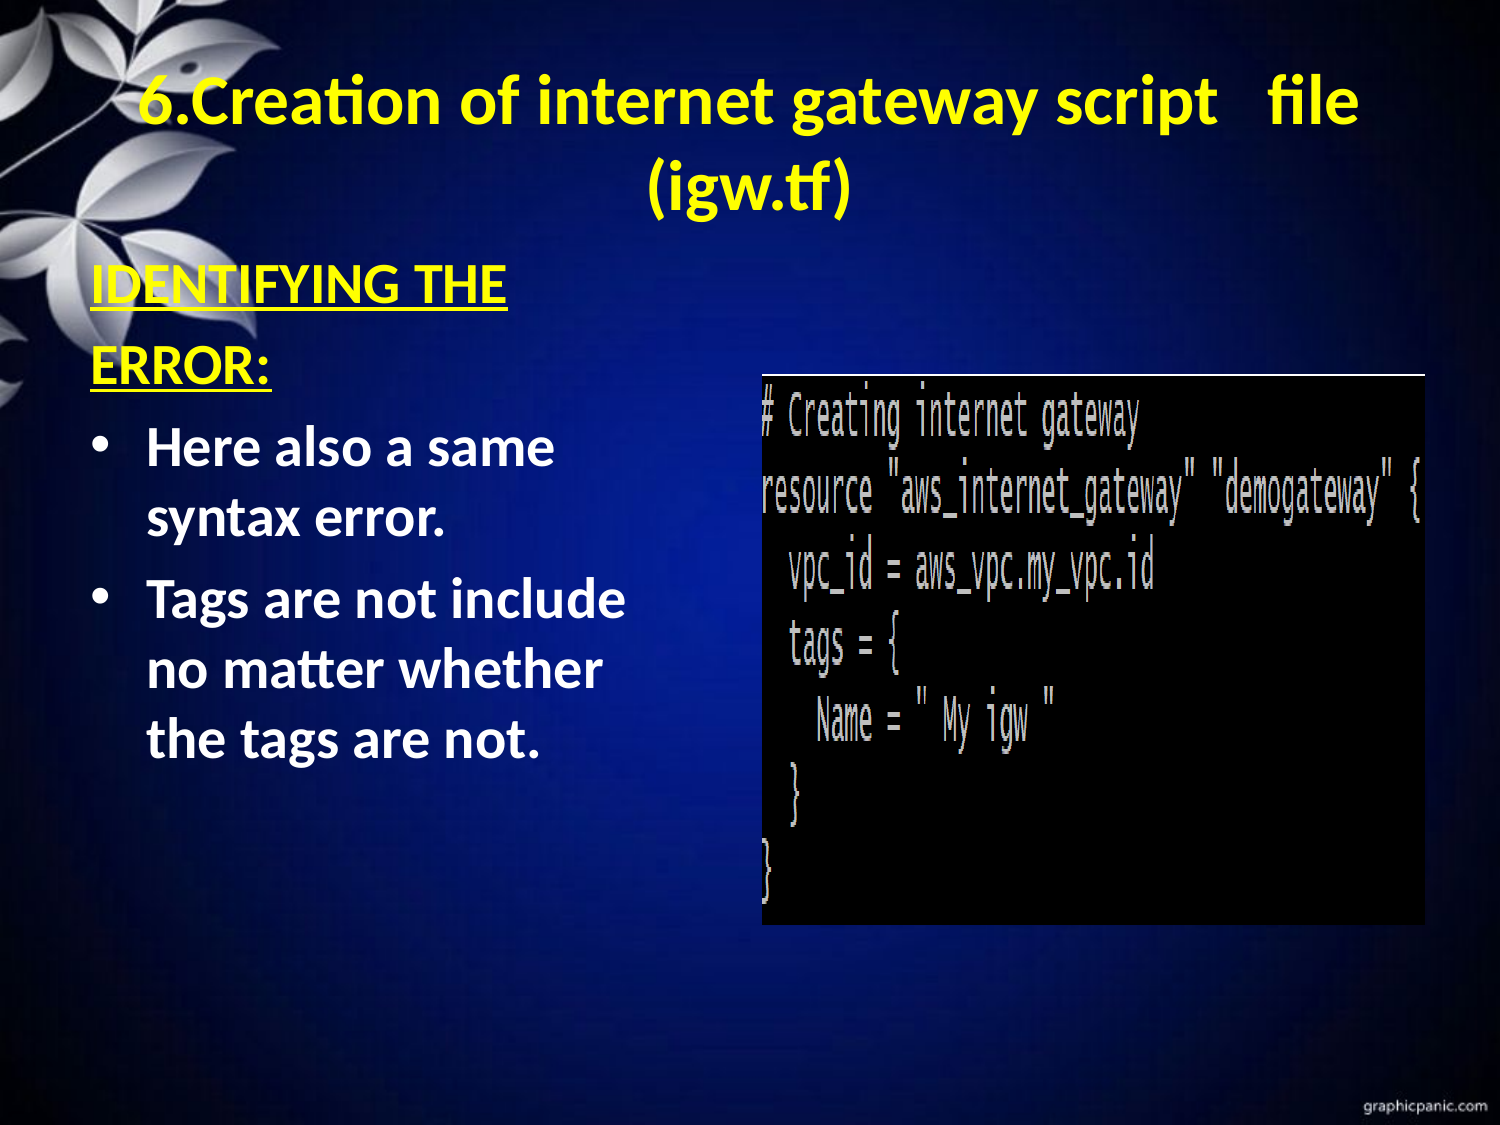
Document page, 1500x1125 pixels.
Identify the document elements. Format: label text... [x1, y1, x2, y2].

title 6.Creation of internet gateway script file (igw.tf) [75, 45, 1425, 233]
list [762, 374, 1426, 926]
picture [0, 0, 1500, 1125]
list IDENTIFYING THE ERROR: Here also a same syntax error. Tags are not include no matter whether the tags are not. [75, 237, 713, 1038]
